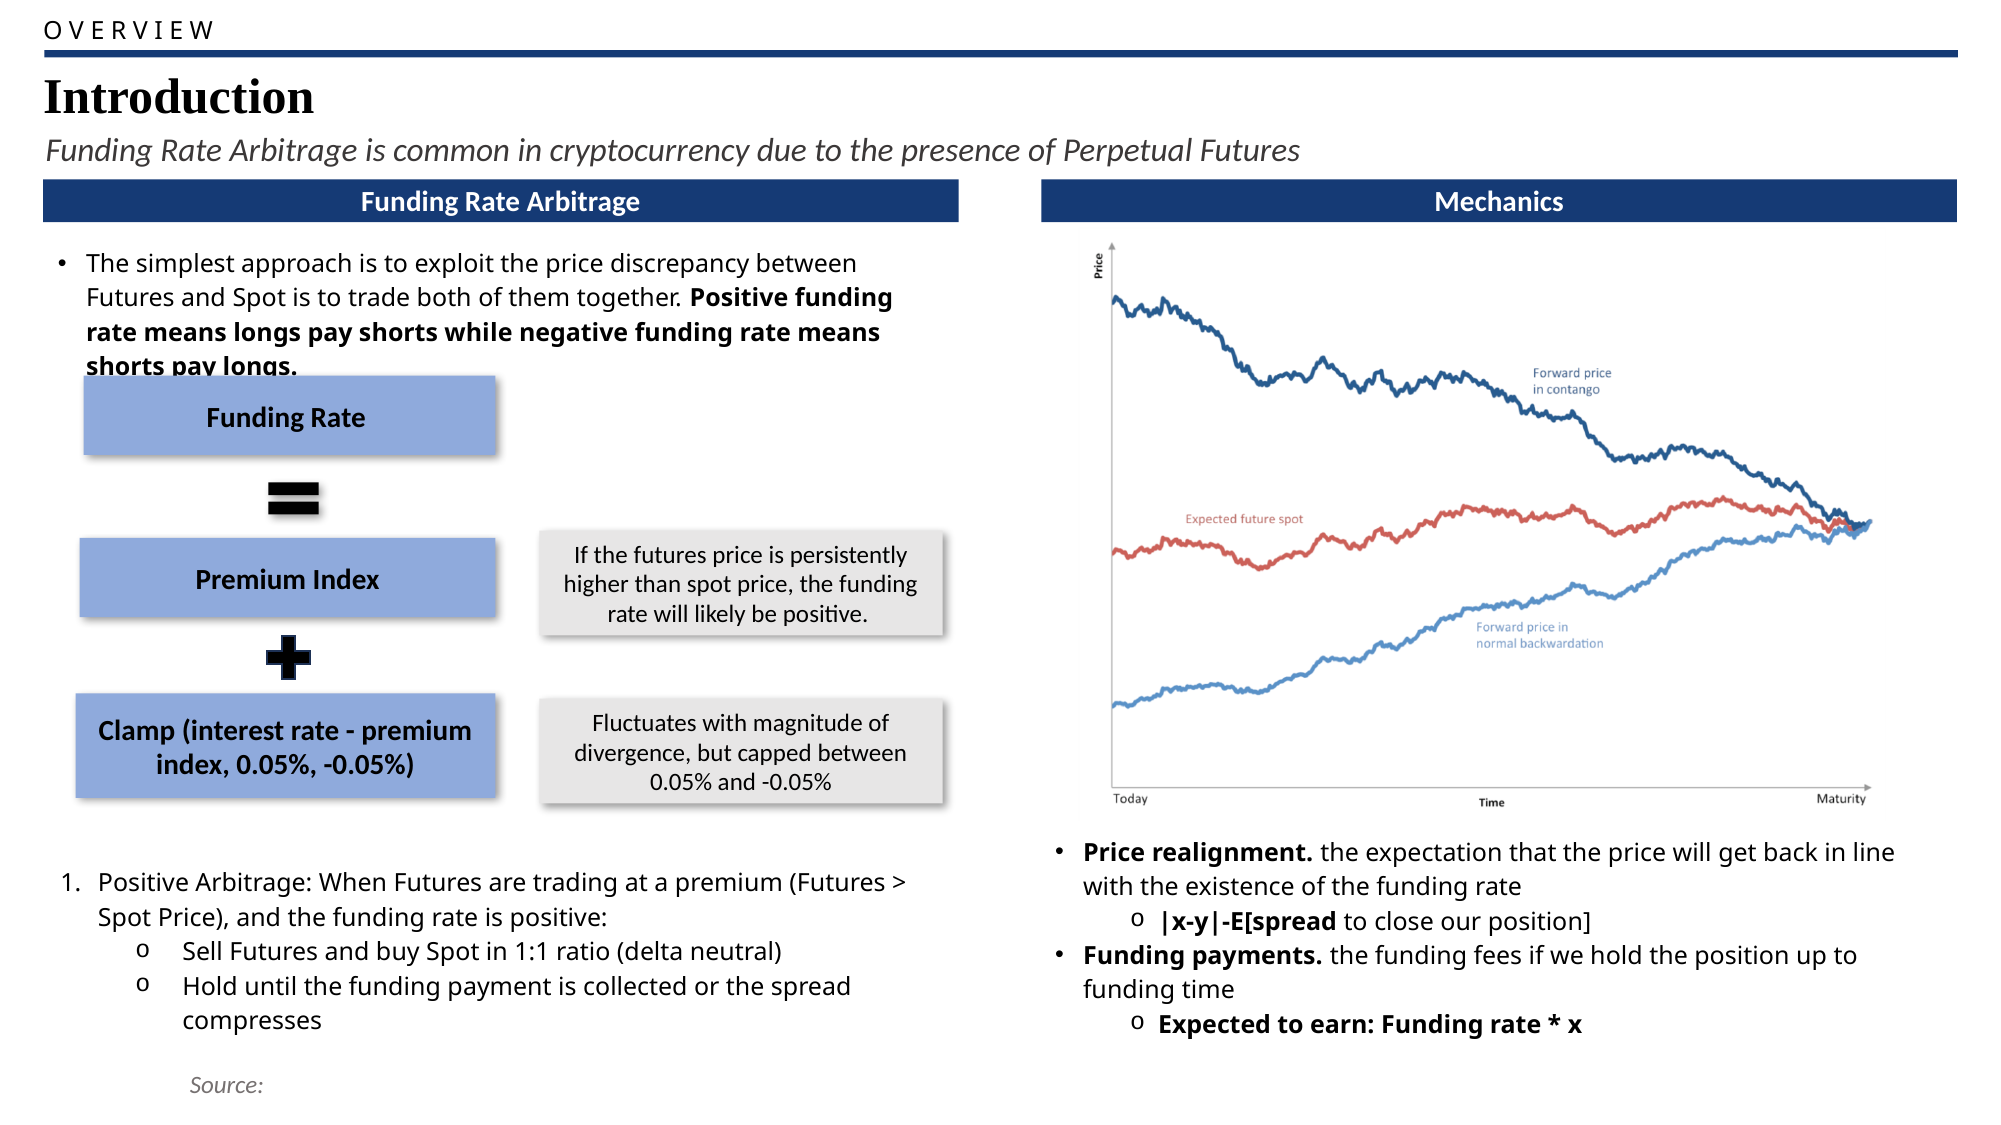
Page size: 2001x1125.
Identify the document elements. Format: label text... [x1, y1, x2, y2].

text_box Positive Arbitrage: When Futures are trading at a premium (Futures > Spot Price), and the funding rate is positive: Sell Futures and buy Spot in 1:1 ratio (delta neutral) Hold until the funding payment is collected or the spread compresses [45, 854, 961, 1042]
list Funding Rate Arbitrage is common in cryptocurrency due to the presence of Perpetual Futures [45, 124, 1960, 177]
text_box Clamp (interest rate - premium index, 0.05%, -0.05%) [75, 692, 496, 799]
list O V E R V I E W [43, 10, 763, 57]
text_box Funding Rate [83, 375, 497, 456]
list Source: [190, 1064, 619, 1125]
list Funding Rate Arbitrage [43, 179, 959, 223]
text_box [266, 635, 311, 680]
picture [1078, 227, 1892, 821]
text_box [267, 481, 320, 496]
list Introduction [43, 63, 819, 131]
text_box Price realignment. the expectation that the price will get back in line with the existence of the funding rate |x-y|-E[spread to close our position] Funding payments. the funding fees if we hold the position up to funding time Expected to earn: Funding rate * x [1040, 824, 1959, 1046]
text_box Fluctuates with magnitude of divergence, but capped between 0.05% and -0.05% [538, 698, 944, 804]
list Mechanics [1041, 179, 1957, 223]
text_box [267, 501, 320, 515]
text_box Premium Index [79, 537, 497, 618]
text_box The simplest approach is to exploit the price discrepancy between Futures and Spot is to trade both of them together. Positive funding rate means longs pay shorts while negative funding rate means shorts pay longs. [43, 235, 959, 423]
text_box If the futures price is persistently higher than spot price, the funding rate will likely be positive. [538, 530, 944, 636]
